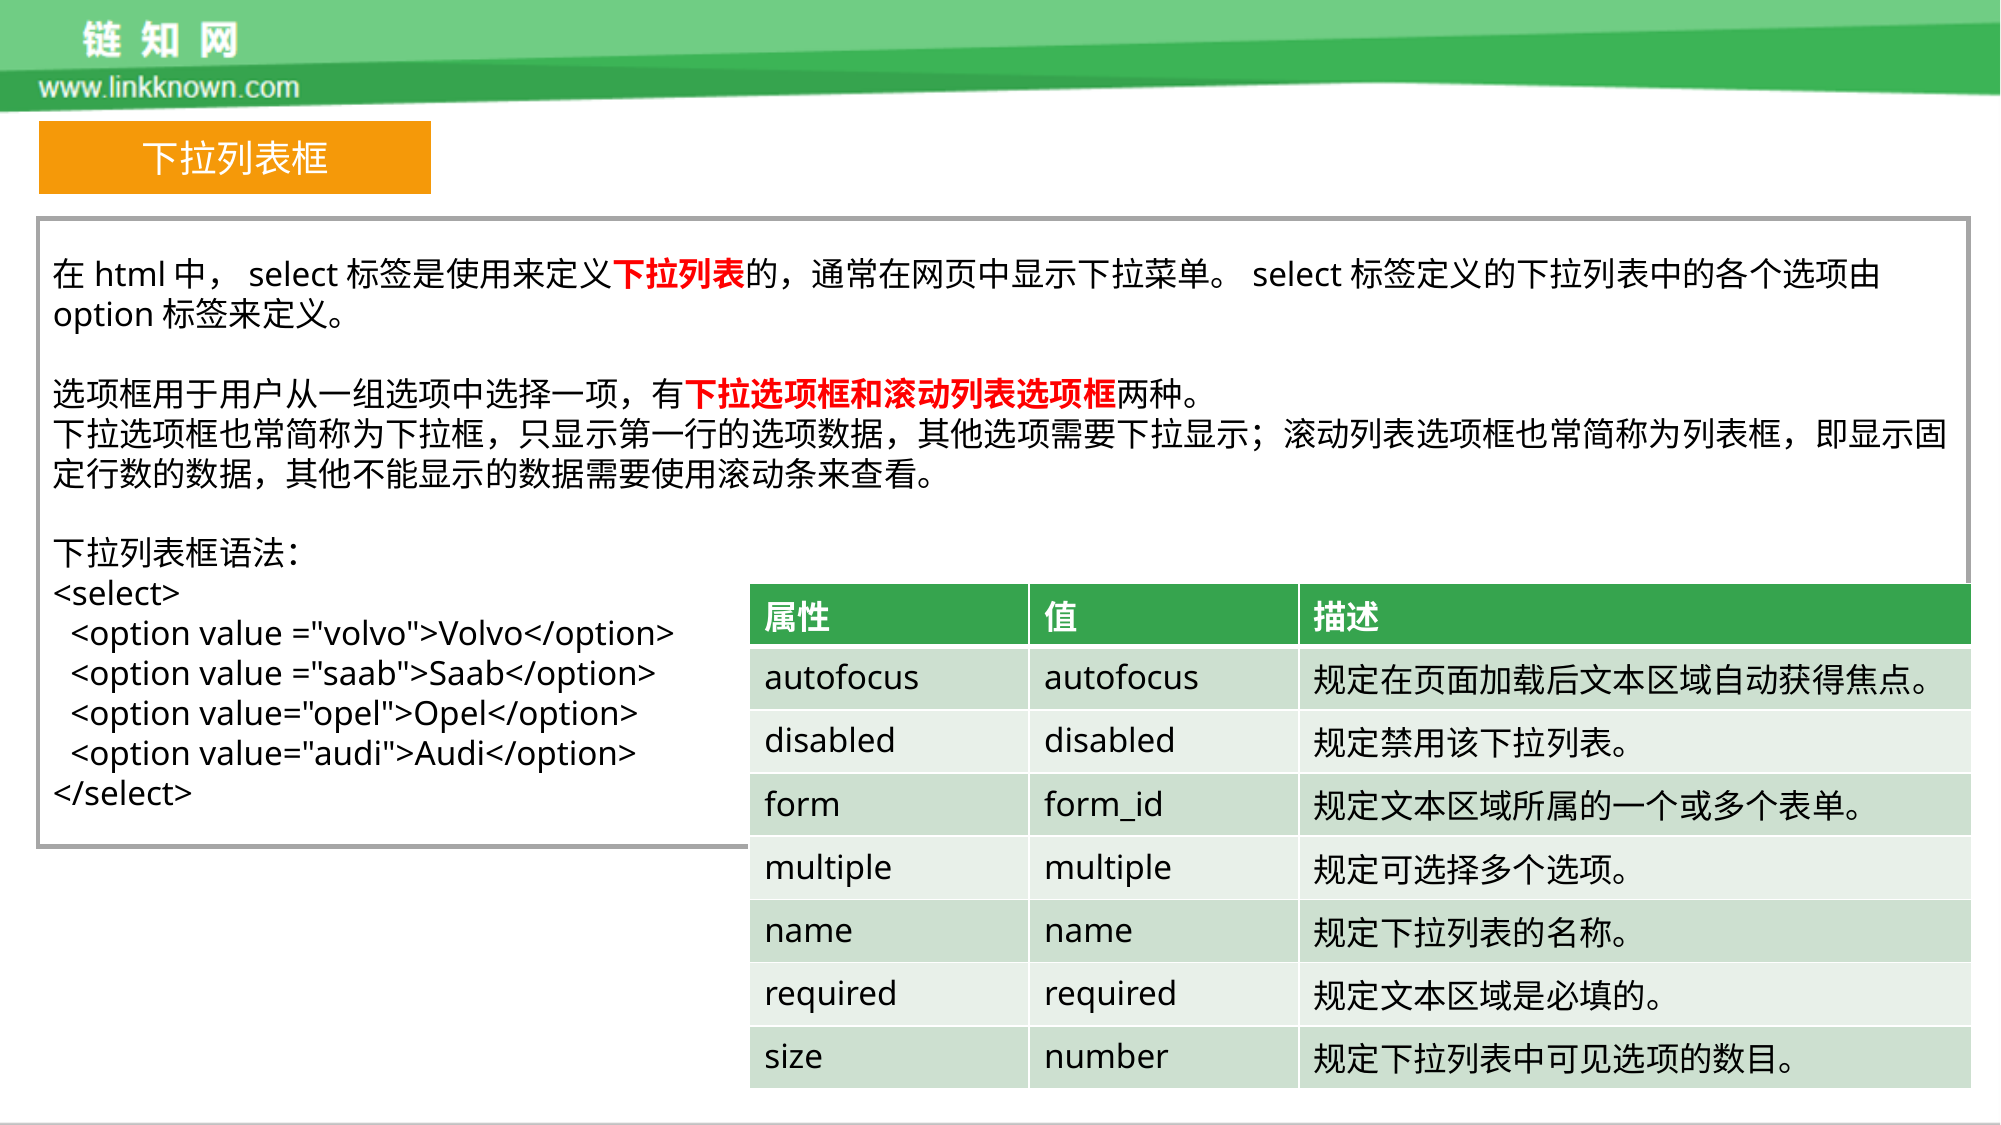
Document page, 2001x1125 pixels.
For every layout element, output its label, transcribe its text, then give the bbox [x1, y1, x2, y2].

table_cell disabled [1030, 711, 1298, 772]
picture [0, 0, 2001, 1125]
table_cell number [1030, 1027, 1298, 1088]
table_cell form [750, 774, 1028, 835]
table_cell 规定文本区域是必填的。 [1300, 963, 1971, 1025]
table_cell size [750, 1027, 1028, 1088]
table_cell multiple [1030, 837, 1298, 899]
table_cell name [1030, 900, 1298, 962]
table_cell form_id [1030, 774, 1298, 835]
table_cell required [750, 963, 1028, 1025]
table_header 描述 [1300, 584, 1971, 644]
table_cell 规定在页面加载后文本区域自动获得焦点。 [1300, 649, 1971, 709]
table_cell required [1030, 963, 1298, 1025]
text_box 在html中，select标签是使用来定义下拉列表的，通常在网页中显示下拉菜单。select标签定义的下拉列表中的各个选项由option标签来定义。 选项框用于用户从一组选项中选择一项，有下拉选项框和滚动列表选项框两种。 下拉选项框也常简称为下拉框，只显示第一行的选项数据，其他选项需要下拉显示；滚动列表选项框也常简称为列表框，即显示固定行数的数据，其他不能显示的数据需要使用滚动条来查看。 下拉列表框语法： <select> <option value ="volvo">Volvo</option> <option value ="saab">Saab</option> <option value="opel">Opel</option> <option value="audi">Audi</option> </select> [37, 218, 1970, 847]
table_cell autofocus [1030, 649, 1298, 709]
table_cell 规定文本区域所属的一个或多个表单。 [1300, 774, 1971, 835]
text_box 下拉列表框 [37, 119, 434, 196]
table_cell autofocus [750, 649, 1028, 709]
table_cell disabled [750, 711, 1028, 772]
table_cell multiple [750, 837, 1028, 899]
table_cell 规定下拉列表的名称。 [1300, 900, 1971, 962]
table_cell name [750, 900, 1028, 962]
table_header 值 [1030, 584, 1298, 644]
table_cell 规定下拉列表中可见选项的数目。 [1300, 1027, 1971, 1088]
table_cell 规定禁用该下拉列表。 [1300, 711, 1971, 772]
table_cell 规定可选择多个选项。 [1300, 837, 1971, 899]
table_header 属性 [750, 584, 1028, 644]
